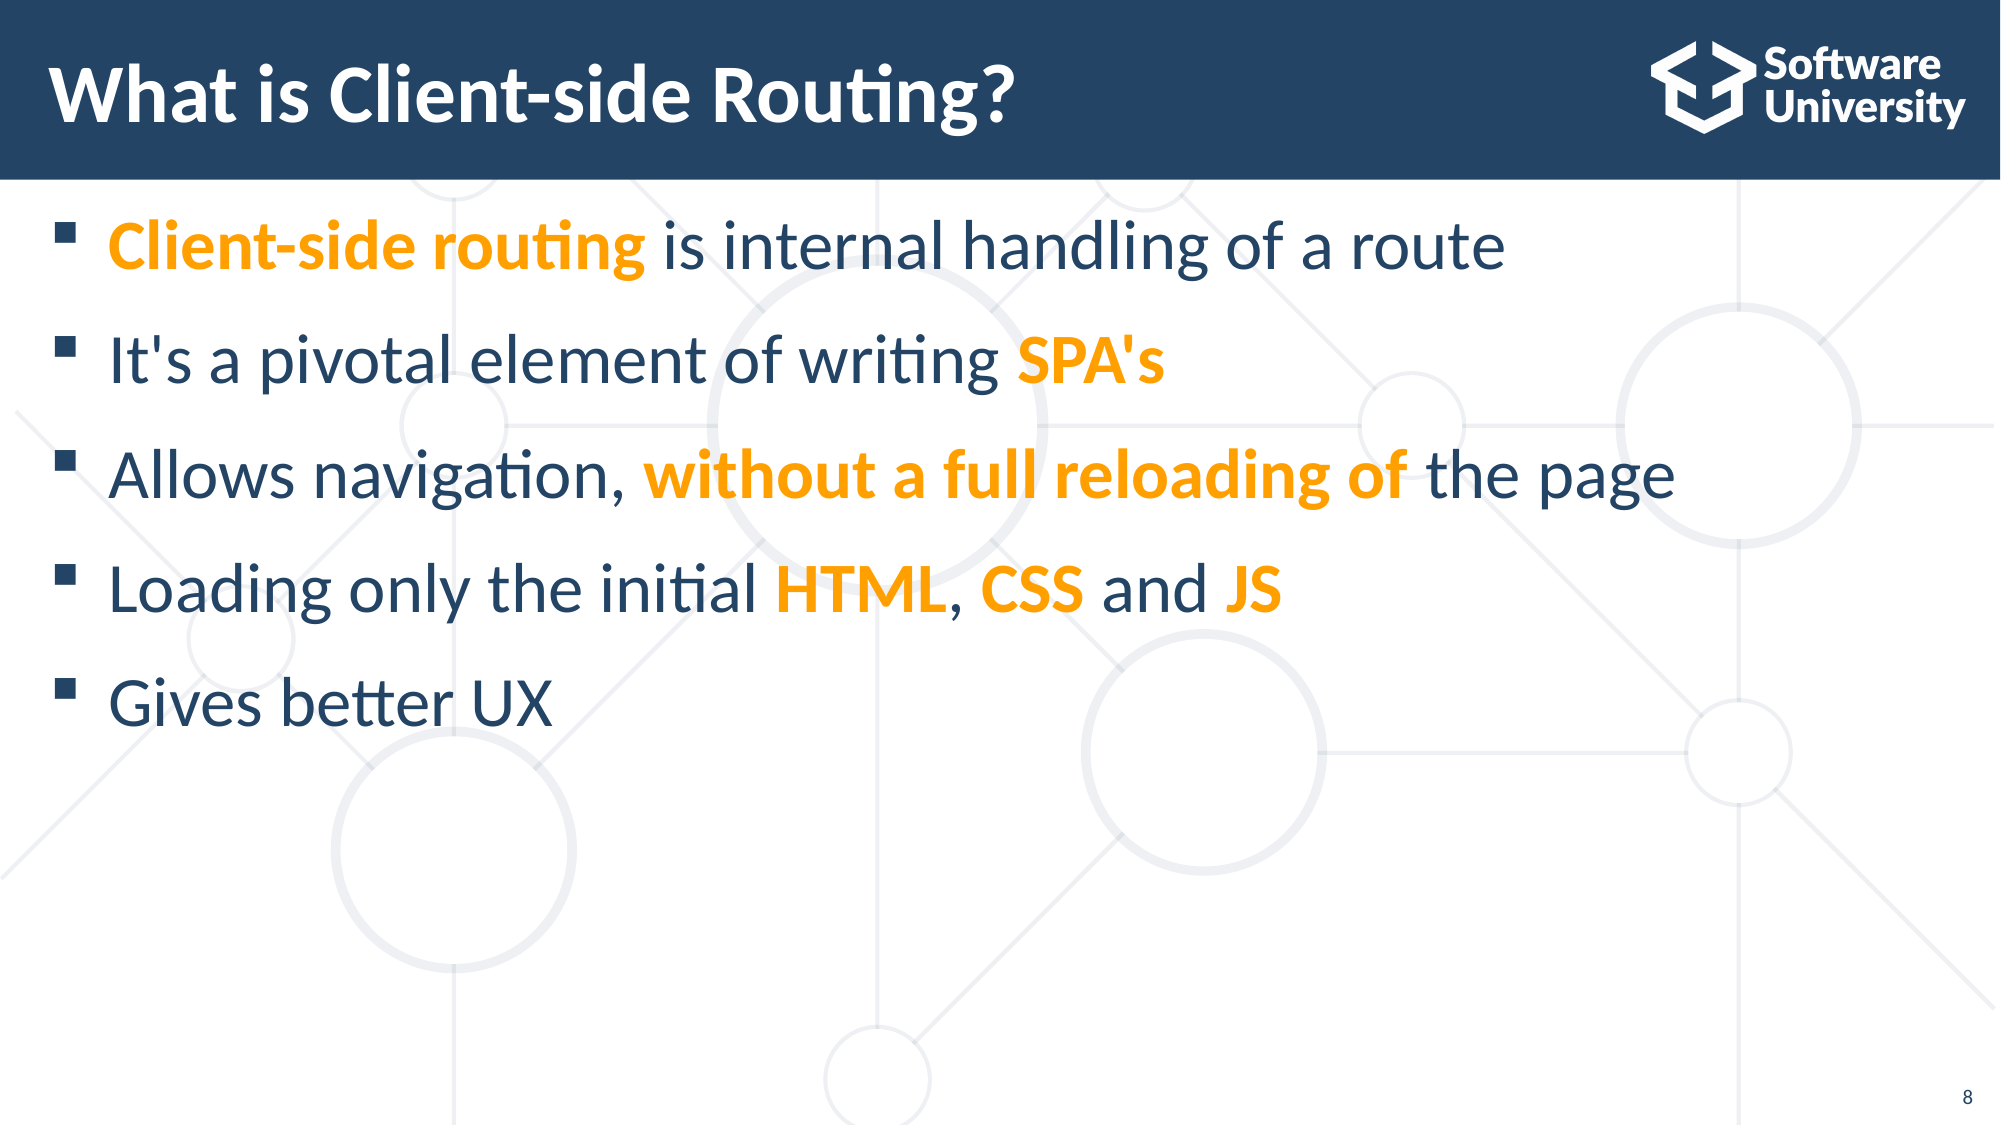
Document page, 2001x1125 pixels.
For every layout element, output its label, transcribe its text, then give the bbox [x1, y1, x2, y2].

title What is Client-side Routing? [31, 16, 1625, 162]
picture [1651, 41, 1966, 134]
slide_number 8 [1927, 1067, 1989, 1117]
list Client-side routing is internal handling of a route It's a pivotal element of writing SPA's Allows navigation, without a full reloading of the page Loading only the initial HTML, CSS and JS Gives better UX [31, 188, 1898, 1103]
